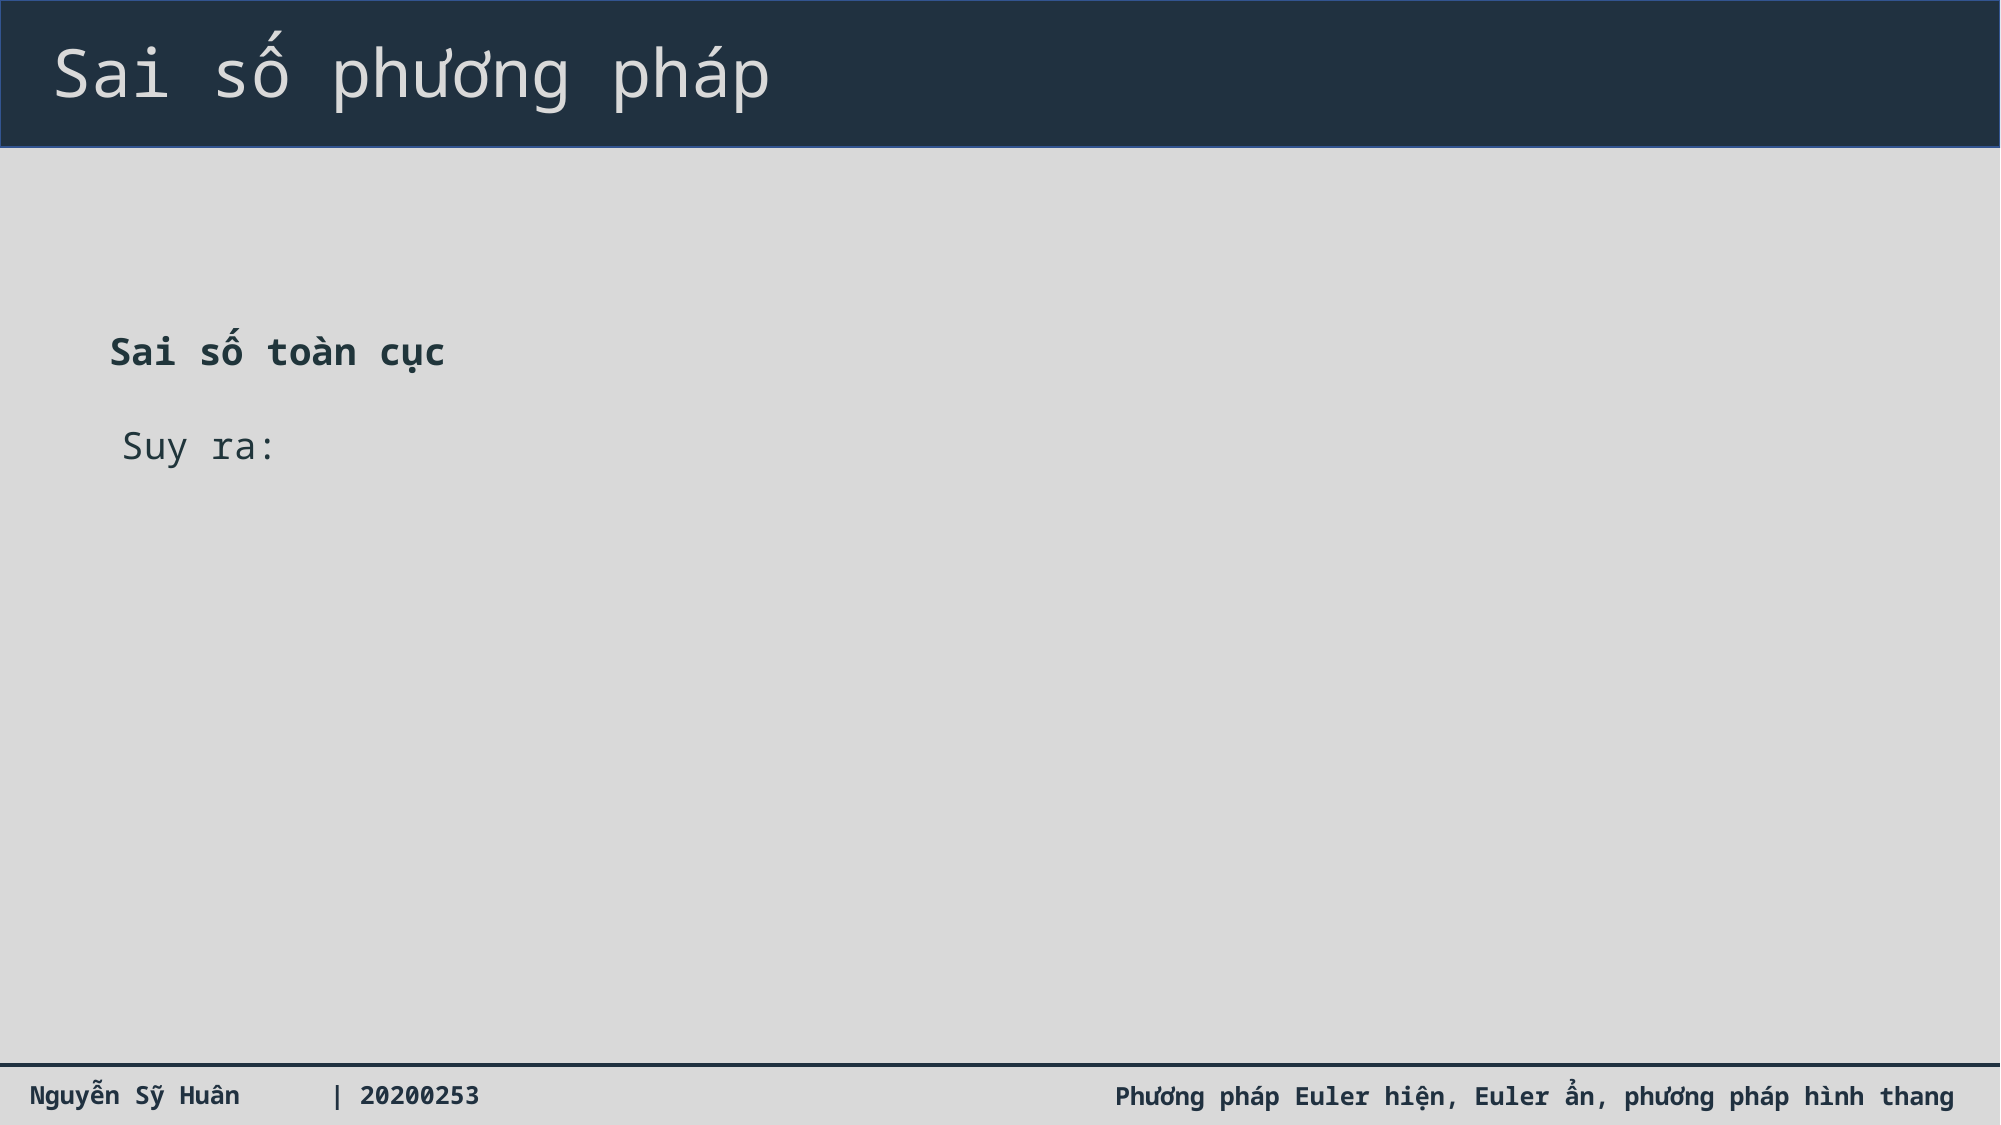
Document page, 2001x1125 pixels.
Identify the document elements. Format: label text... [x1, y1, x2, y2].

text_box Sai số phương pháp [36, 19, 1537, 133]
text_box Suy ra: [106, 414, 1604, 475]
text_box Sai số toàn cục [94, 320, 462, 381]
